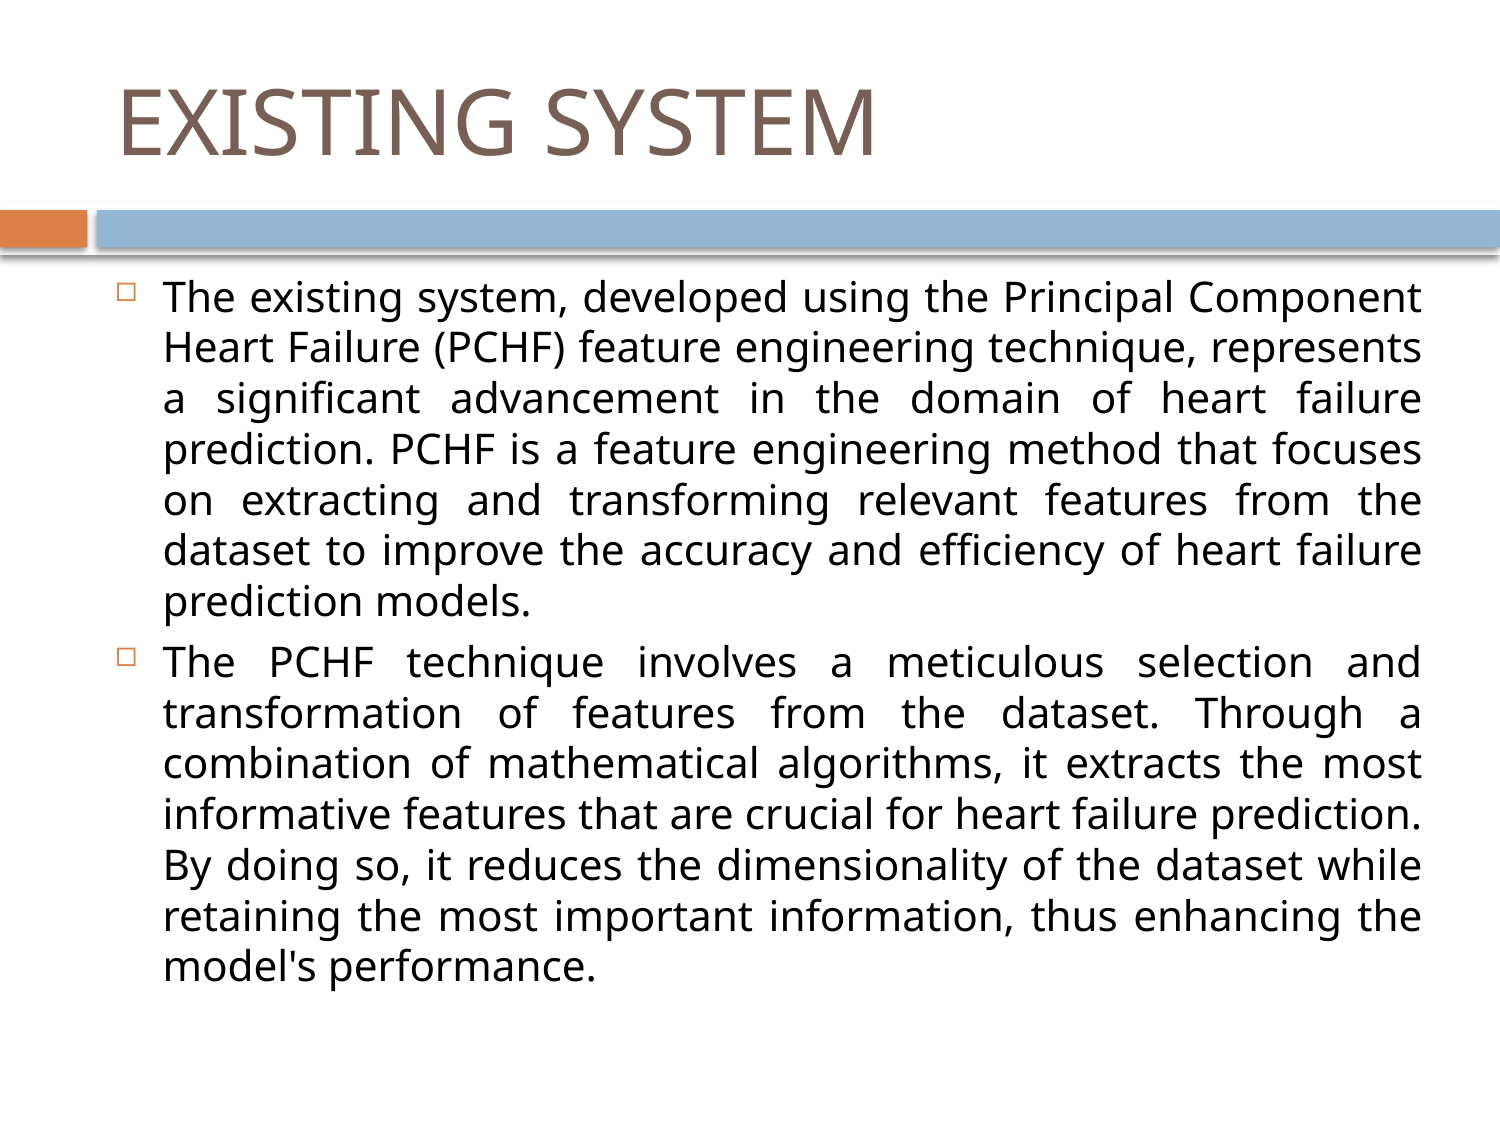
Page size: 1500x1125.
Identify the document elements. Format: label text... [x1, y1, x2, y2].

title EXISTING SYSTEM [100, 37, 1438, 200]
list The existing system, developed using the Principal Component Heart Failure (PCHF) feature engineering technique, represents a significant advancement in the domain of heart failure prediction. PCHF is a feature engineering method that focuses on extracting and transforming relevant features from the dataset to improve the accuracy and efficiency of heart failure prediction models. The PCHF technique involves a meticulous selection and transformation of features from the dataset. Through a combination of mathematical algorithms, it extracts the most informative features that are crucial for heart failure prediction. By doing so, it reduces the dimensionality of the dataset while retaining the most important information, thus enhancing the model's performance. [100, 262, 1438, 1000]
